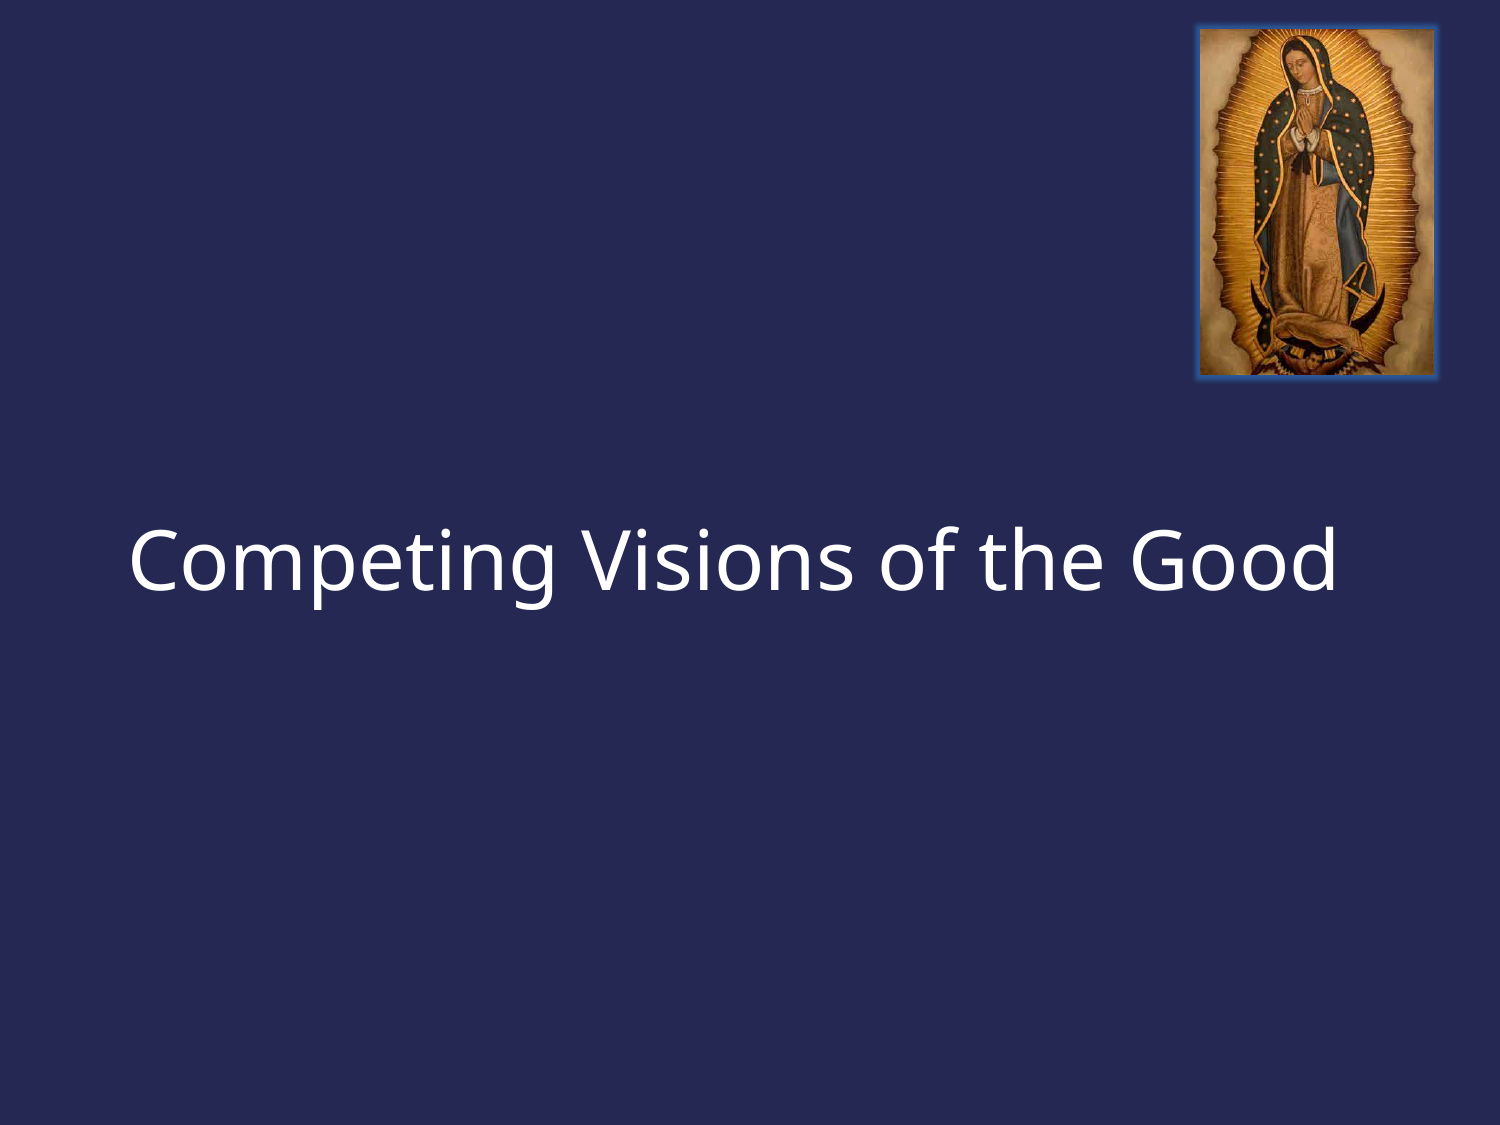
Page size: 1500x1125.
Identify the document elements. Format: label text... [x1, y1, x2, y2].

text_box Competing Visions of the Good [112, 500, 1363, 615]
picture [1200, 29, 1434, 376]
